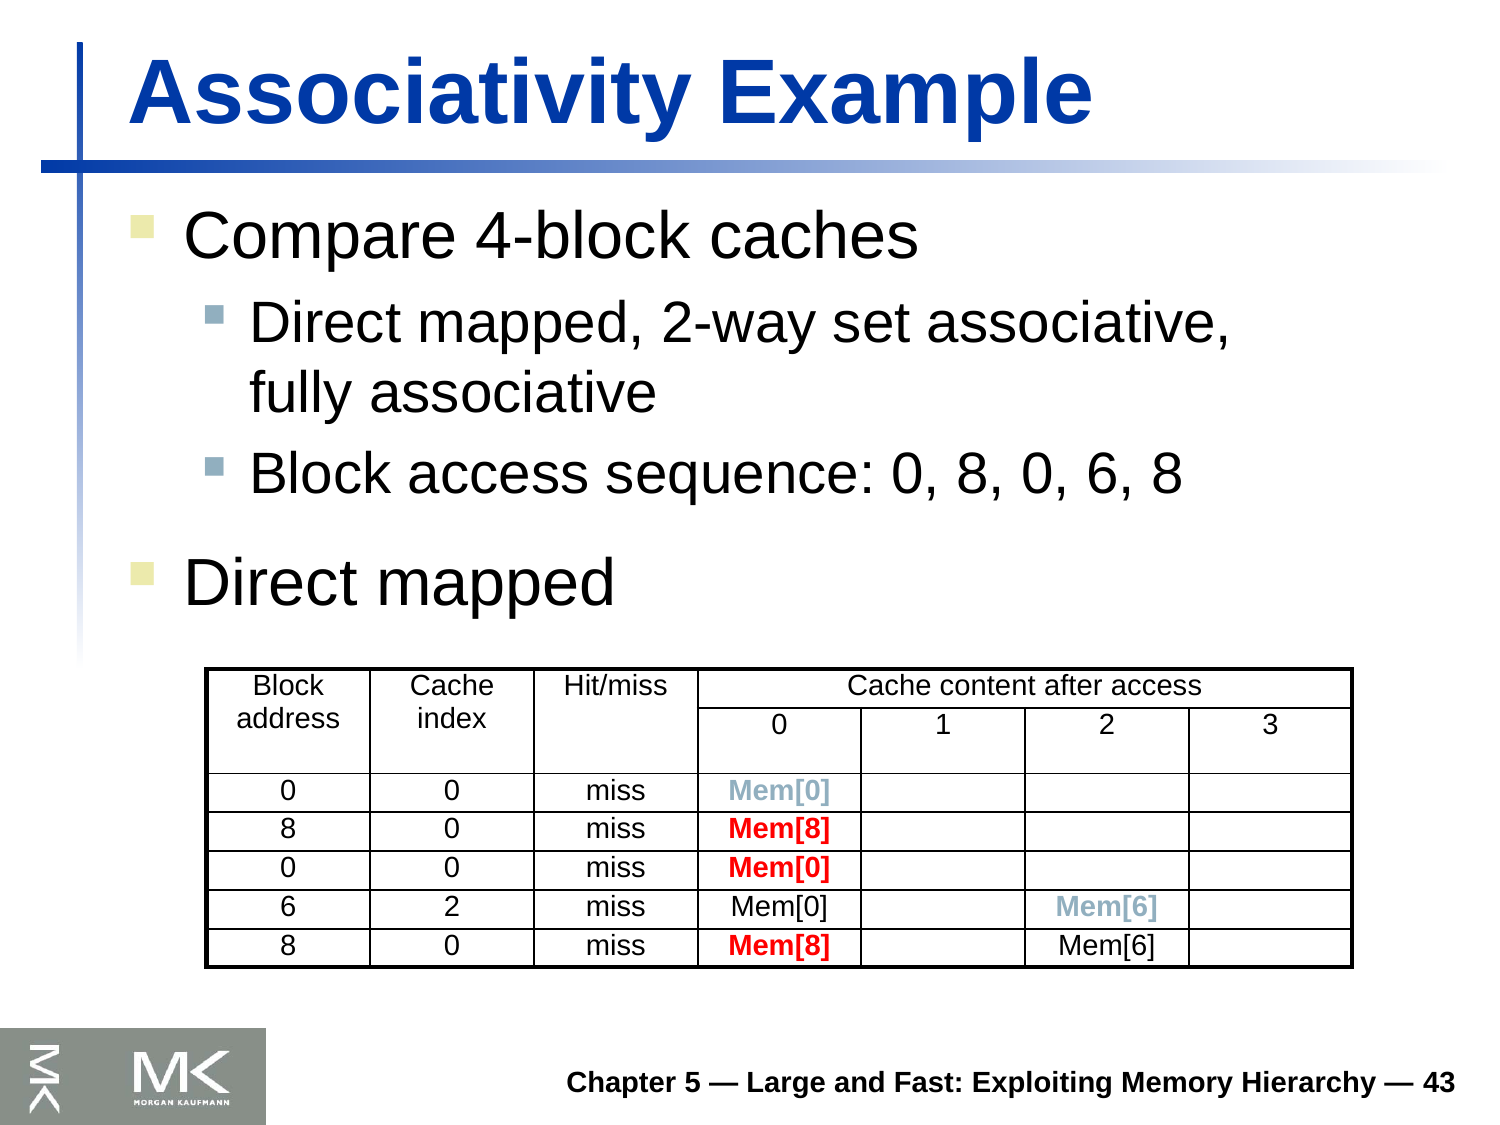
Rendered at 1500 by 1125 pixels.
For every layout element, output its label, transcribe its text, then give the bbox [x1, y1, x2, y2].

table_cell [862, 891, 1024, 928]
table_cell 0 [209, 852, 369, 889]
table_cell [862, 813, 1024, 850]
table_cell Mem[8] [699, 813, 860, 850]
table_cell miss [535, 774, 697, 811]
table_cell [1190, 813, 1350, 850]
table_cell miss [535, 852, 697, 889]
table_cell miss [535, 813, 697, 850]
table_cell [1190, 852, 1350, 889]
table_cell Mem[6] [1026, 891, 1188, 928]
table_cell 6 [209, 891, 369, 928]
table_header Cache index [371, 671, 533, 773]
table_cell 1 [862, 709, 1024, 773]
table_cell 3 [1190, 709, 1350, 773]
table_header Hit/miss [535, 671, 697, 773]
table_cell [862, 852, 1024, 889]
table_cell Mem[6] [1026, 930, 1188, 965]
table_header Block address [209, 671, 369, 773]
table_cell [1026, 813, 1188, 850]
footer Chapter 5 — Large and Fast: Exploiting Memory Hierarchy — 43 [277, 1046, 1471, 1106]
table_cell 2 [1026, 709, 1188, 773]
table_cell Mem[0] [699, 852, 860, 889]
table_cell 2 [371, 891, 533, 928]
table_cell 0 [371, 930, 533, 965]
table_header Cache content after access [699, 671, 1350, 707]
table_cell [1026, 852, 1188, 889]
table_cell [1190, 930, 1350, 965]
table_cell [862, 930, 1024, 965]
table_cell [1026, 774, 1188, 811]
table_cell [1190, 774, 1350, 811]
table_cell miss [535, 930, 697, 965]
table_cell 0 [371, 813, 533, 850]
table_cell 8 [209, 813, 369, 850]
table_cell 0 [371, 852, 533, 889]
table_cell 0 [371, 774, 533, 811]
table_cell [1190, 891, 1350, 928]
picture [0, 1028, 266, 1125]
table_cell Mem[0] [699, 891, 860, 928]
table_cell Mem[8] [699, 930, 860, 965]
table_cell 0 [209, 774, 369, 811]
table_cell Mem[0] [699, 774, 860, 811]
table_cell 0 [699, 709, 860, 773]
title Associativity Example [112, 23, 1468, 149]
table_cell [862, 774, 1024, 811]
list Compare 4-block caches Direct mapped, 2-way set associative, fully associative Block access sequence: 0, 8, 0, 6, 8 Direct mapped [112, 184, 1469, 646]
table_cell miss [535, 891, 697, 928]
table_cell 8 [209, 930, 369, 965]
